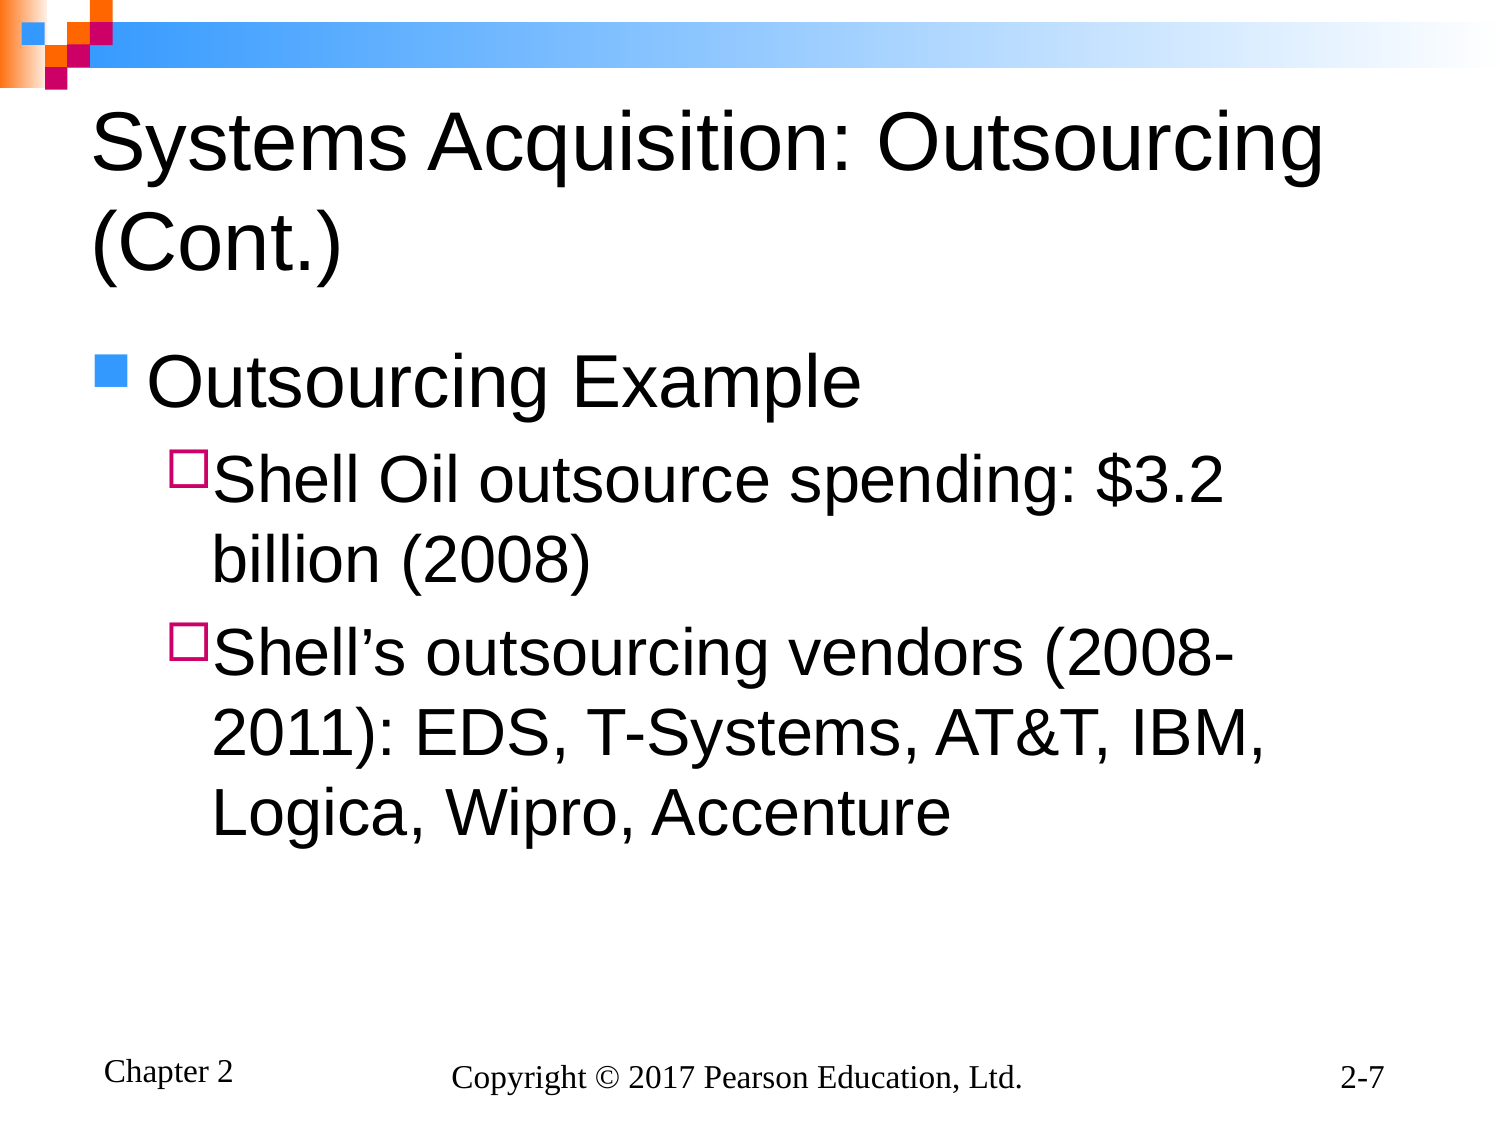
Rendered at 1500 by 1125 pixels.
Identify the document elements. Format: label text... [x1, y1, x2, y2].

list Outsourcing Example Shell Oil outsource spending: $3.2 billion (2008) Shell’s outsourcing vendors (2008-2011): EDS, T-Systems, AT&T, IBM, Logica, Wipro, Accenture [75, 324, 1425, 963]
title Systems Acquisition: Outsourcing (Cont.) [75, 75, 1425, 300]
